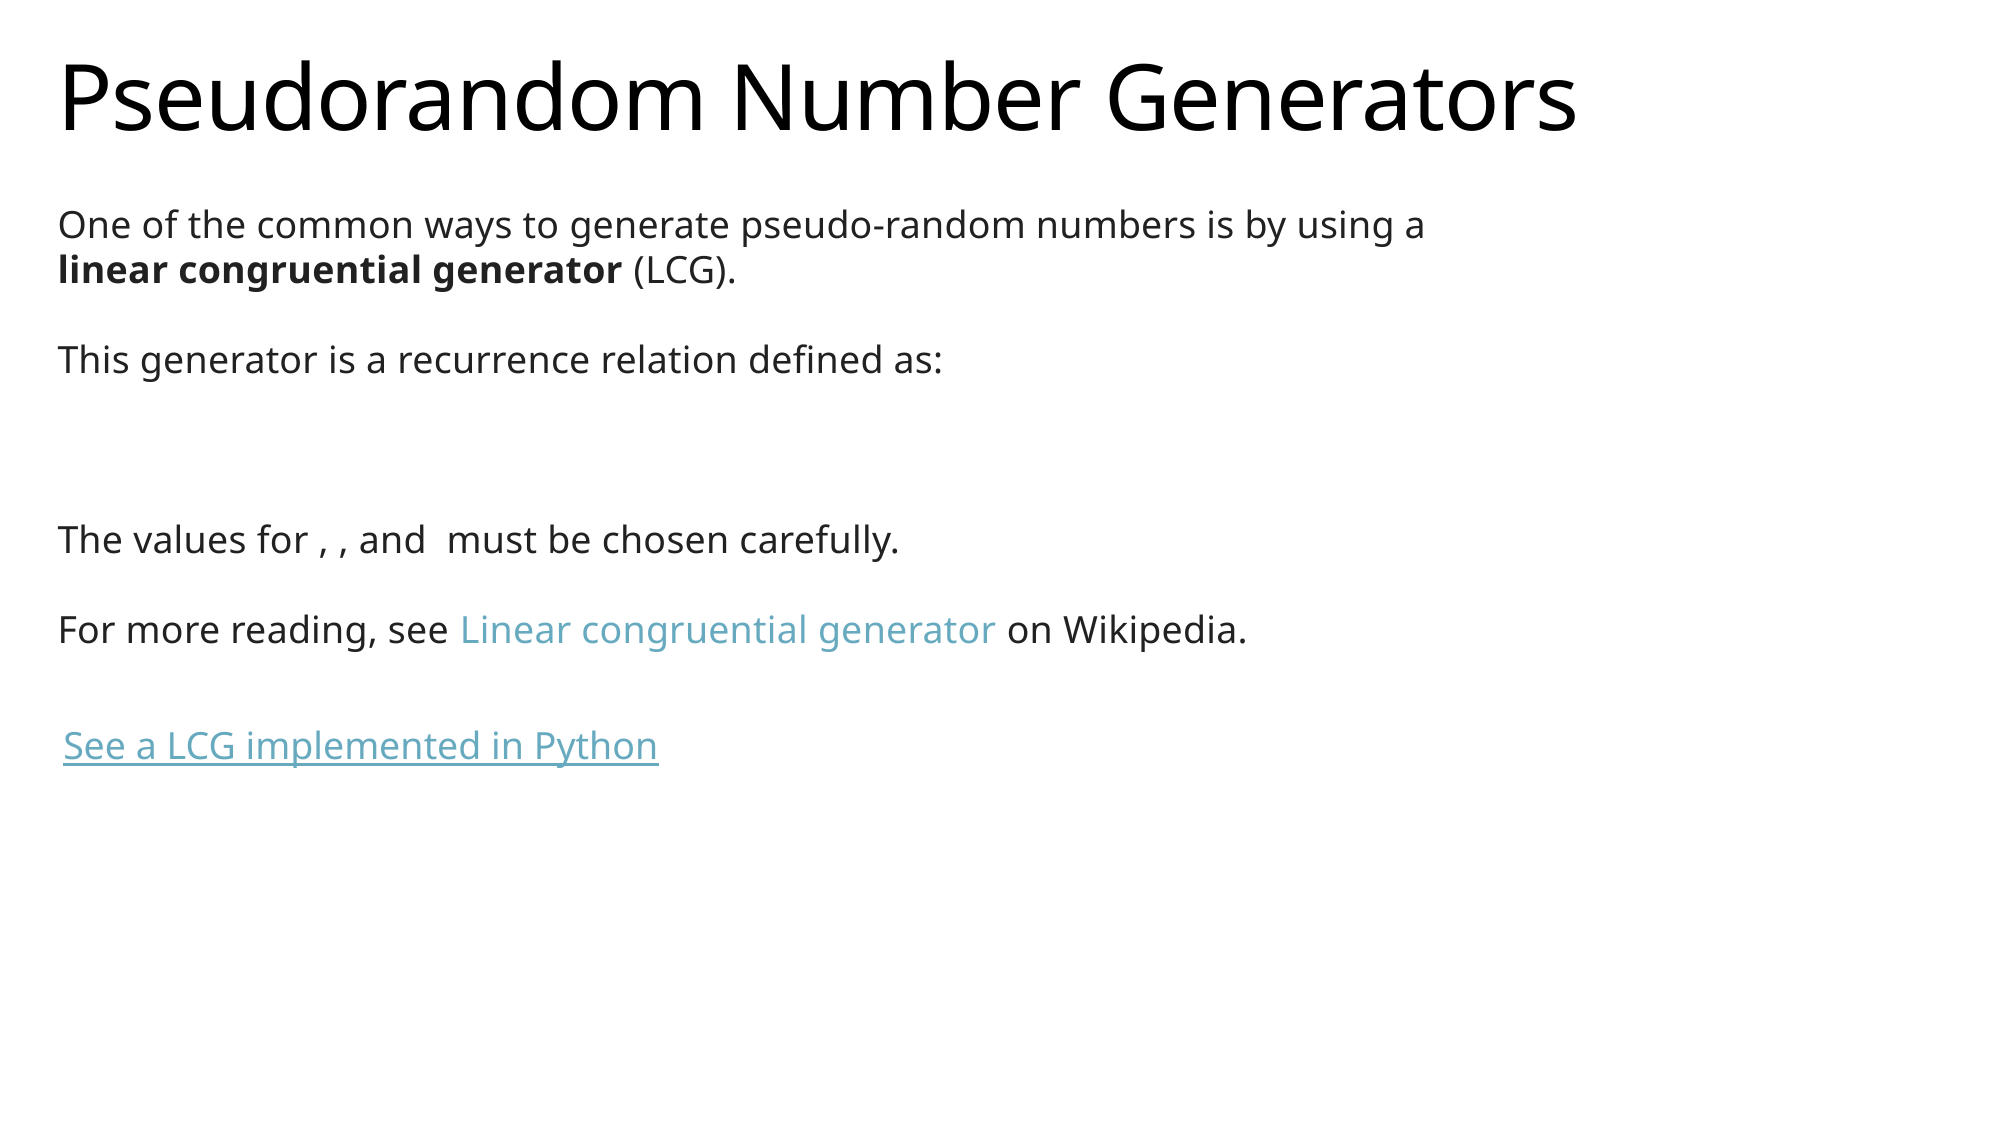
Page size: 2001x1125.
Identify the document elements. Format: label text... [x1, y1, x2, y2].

text_box See a LCG implemented in Python [48, 715, 674, 781]
title Pseudorandom Number Generators [42, 38, 1955, 158]
